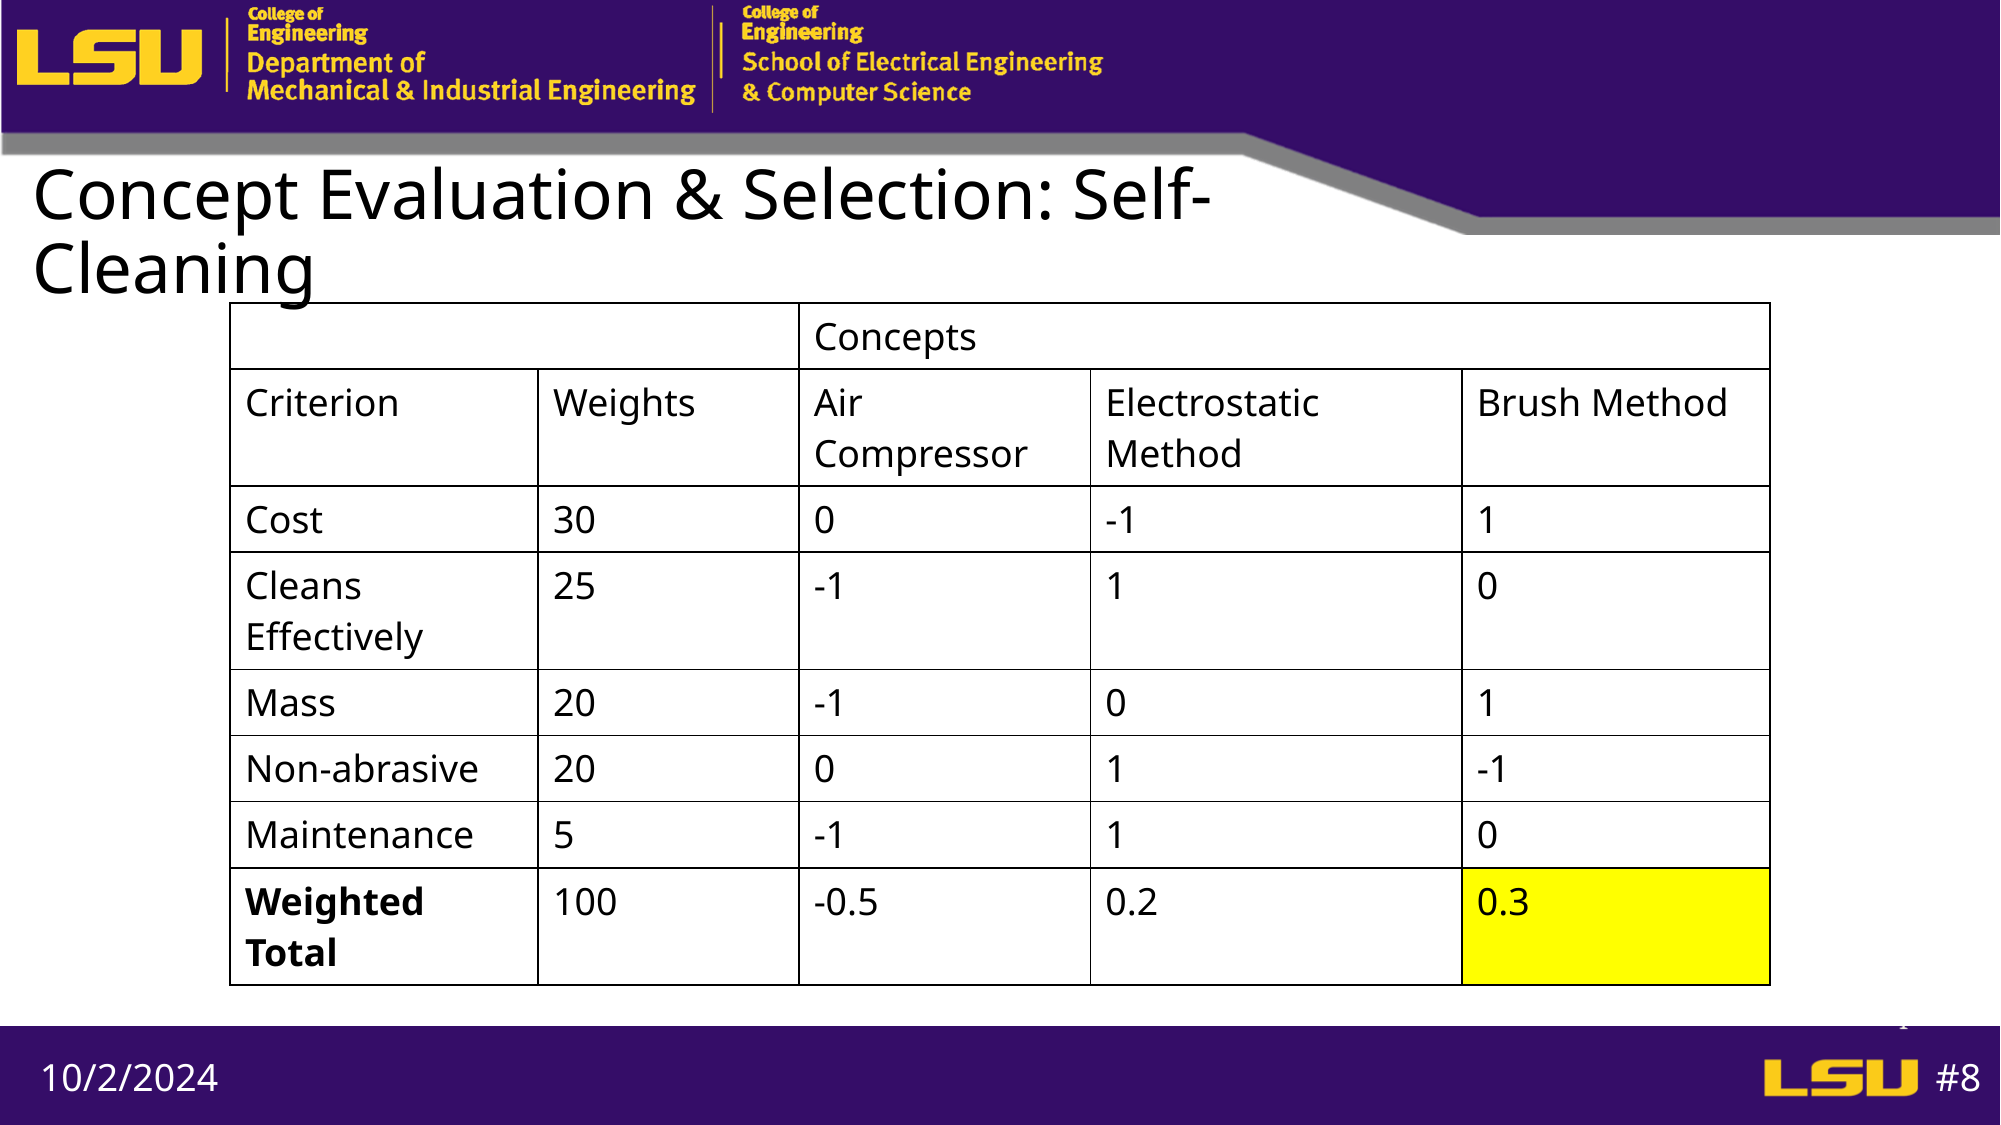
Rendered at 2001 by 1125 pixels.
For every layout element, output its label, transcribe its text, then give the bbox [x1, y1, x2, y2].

table_cell Electrostatic Method [1091, 370, 1461, 485]
table_cell 0 [800, 736, 1090, 801]
picture [0, 0, 2000, 235]
table_cell 0 [800, 487, 1090, 551]
table_cell 1 [1091, 802, 1461, 867]
table_cell Weighted Total [231, 869, 537, 984]
table_cell 100 [539, 869, 798, 984]
table_cell 0 [1463, 553, 1769, 669]
table_cell -1 [1463, 736, 1769, 801]
table_header Concepts [800, 304, 1769, 368]
table_cell Brush Method [1463, 370, 1769, 485]
table_cell 0.2 [1091, 869, 1461, 984]
table_cell Weights [539, 370, 798, 485]
table_cell 5 [539, 802, 798, 867]
table_cell 0.3 [1463, 869, 1769, 984]
table_cell -0.5 [800, 869, 1090, 984]
table_cell 20 [539, 736, 798, 801]
table_cell Maintenance [231, 802, 537, 867]
table_header [231, 304, 798, 368]
table_cell -1 [800, 553, 1090, 669]
picture [0, 1026, 2000, 1125]
table_cell 25 [539, 553, 798, 669]
table_cell -1 [800, 670, 1090, 735]
table_cell 20 [539, 670, 798, 735]
table_cell Air Compressor [800, 370, 1090, 485]
title Concept Evaluation & Selection: Self-Cleaning [17, 235, 1400, 317]
table_cell 0 [1091, 670, 1461, 735]
table_cell 1 [1463, 487, 1769, 551]
table_cell Non-abrasive [231, 736, 537, 801]
table_cell Mass [231, 670, 537, 735]
table_cell 1 [1463, 670, 1769, 735]
table_cell 1 [1091, 553, 1461, 669]
table_cell -1 [1091, 487, 1461, 551]
table_cell 0 [1463, 802, 1769, 867]
table_cell Cleans Effectively [231, 553, 537, 669]
table_cell -1 [800, 802, 1090, 867]
table_cell Criterion [231, 370, 537, 485]
table_cell 30 [539, 487, 798, 551]
table_cell 1 [1091, 736, 1461, 801]
table_cell Cost [231, 487, 537, 551]
